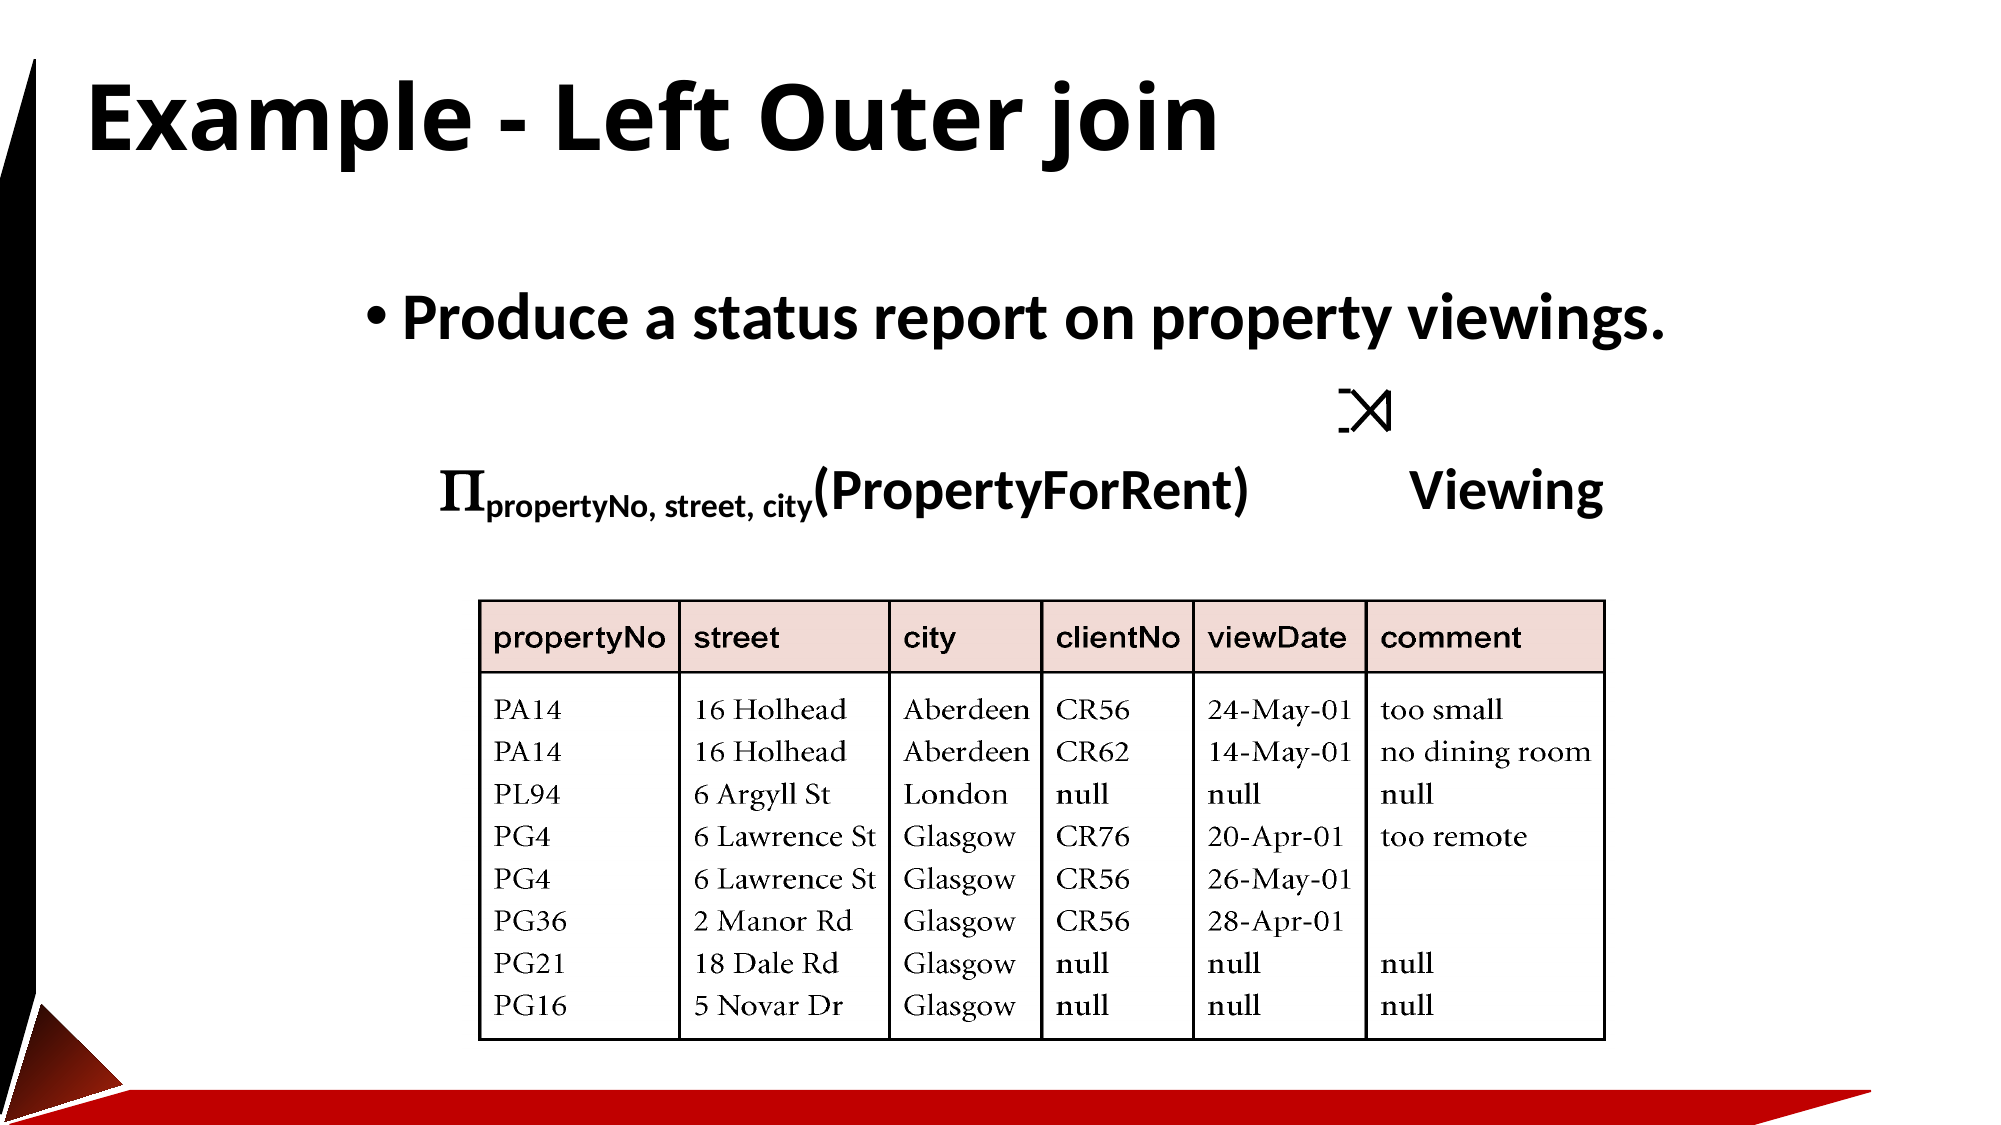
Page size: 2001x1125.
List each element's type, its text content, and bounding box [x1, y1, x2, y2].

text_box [1338, 390, 1389, 431]
title Example - Left Outer join [69, 45, 1971, 197]
picture [462, 586, 1615, 1049]
list Produce a status report on property viewings. propertyNo, street, city(PropertyForRent) Viewing [350, 275, 1853, 950]
